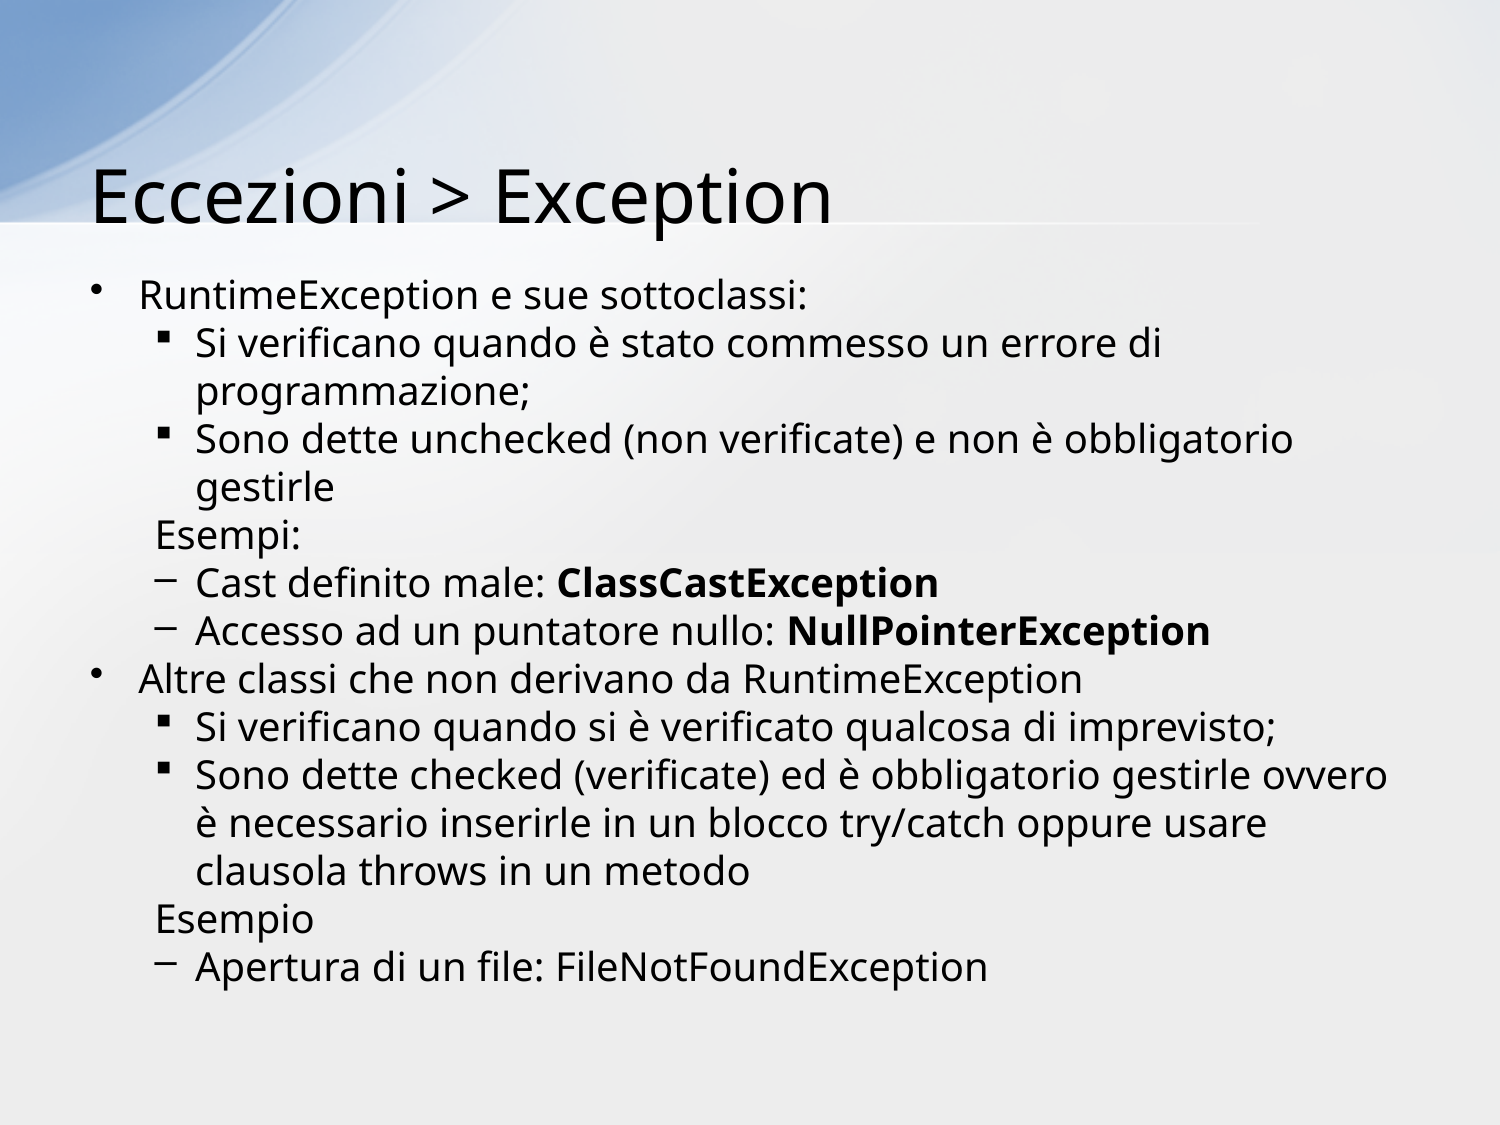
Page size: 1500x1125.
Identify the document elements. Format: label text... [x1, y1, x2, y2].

list RuntimeException e sue sottoclassi: Si verificano quando è stato commesso un errore di programmazione; Sono dette unchecked (non verificate) e non è obbligatorio gestirle Esempi: Cast definito male: ClassCastException Accesso ad un puntatore nullo: NullPointerException Altre classi che non derivano da RuntimeException Si verificano quando si è verificato qualcosa di imprevisto; Sono dette checked (verificate) ed è obbligatorio gestirle ovvero è necessario inserirle in un blocco try/catch oppure usare clausola throws in un metodo Esempio Apertura di un file: FileNotFoundException [75, 262, 1425, 1005]
title Eccezioni > Exception [75, 58, 1425, 247]
picture [0, 0, 1500, 1125]
